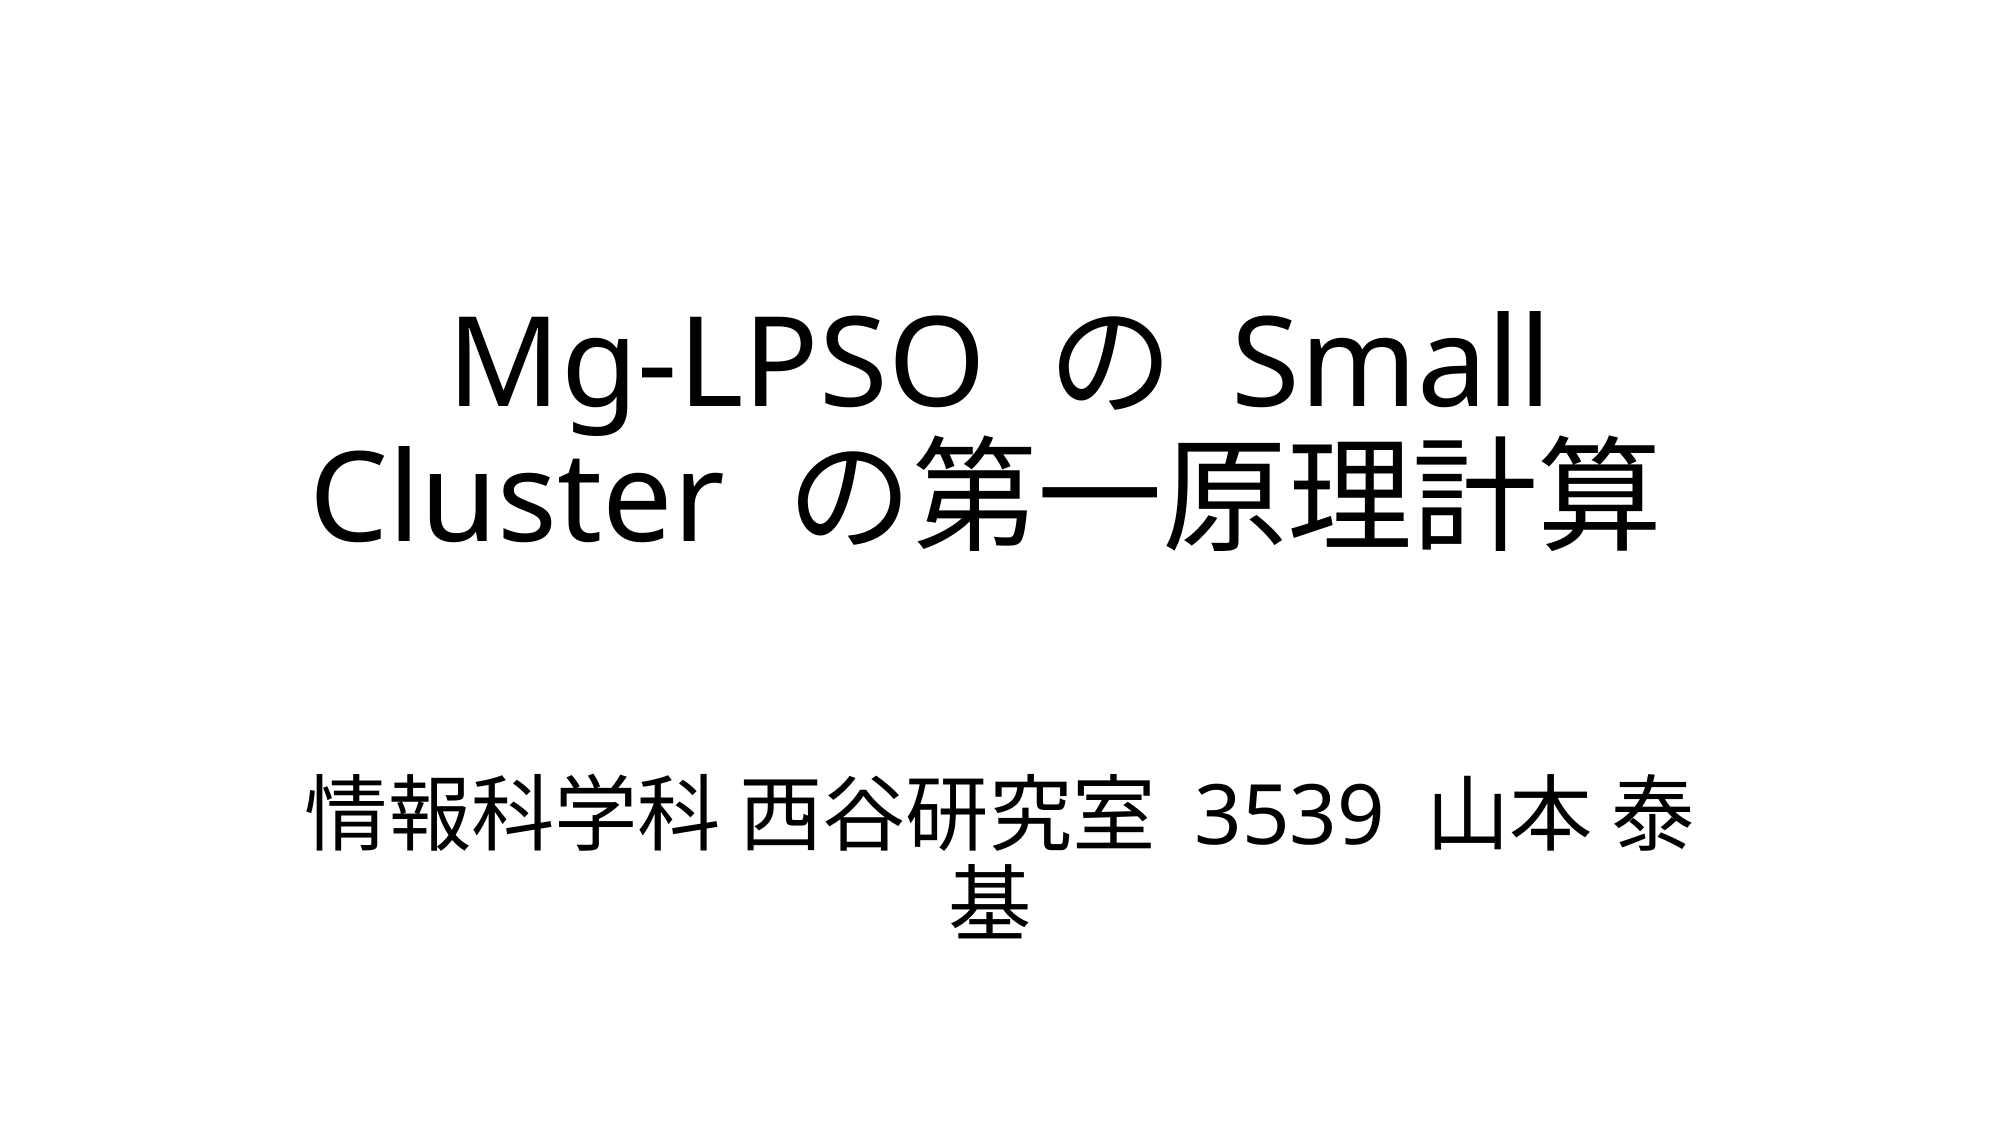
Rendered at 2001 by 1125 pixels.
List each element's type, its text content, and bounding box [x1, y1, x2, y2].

title Mg-LPSO の Small Cluster の第一原理計算 [249, 184, 1750, 576]
subtitle 情報科学科 西谷研究室 3539 山本 泰基 [249, 765, 1750, 1038]
